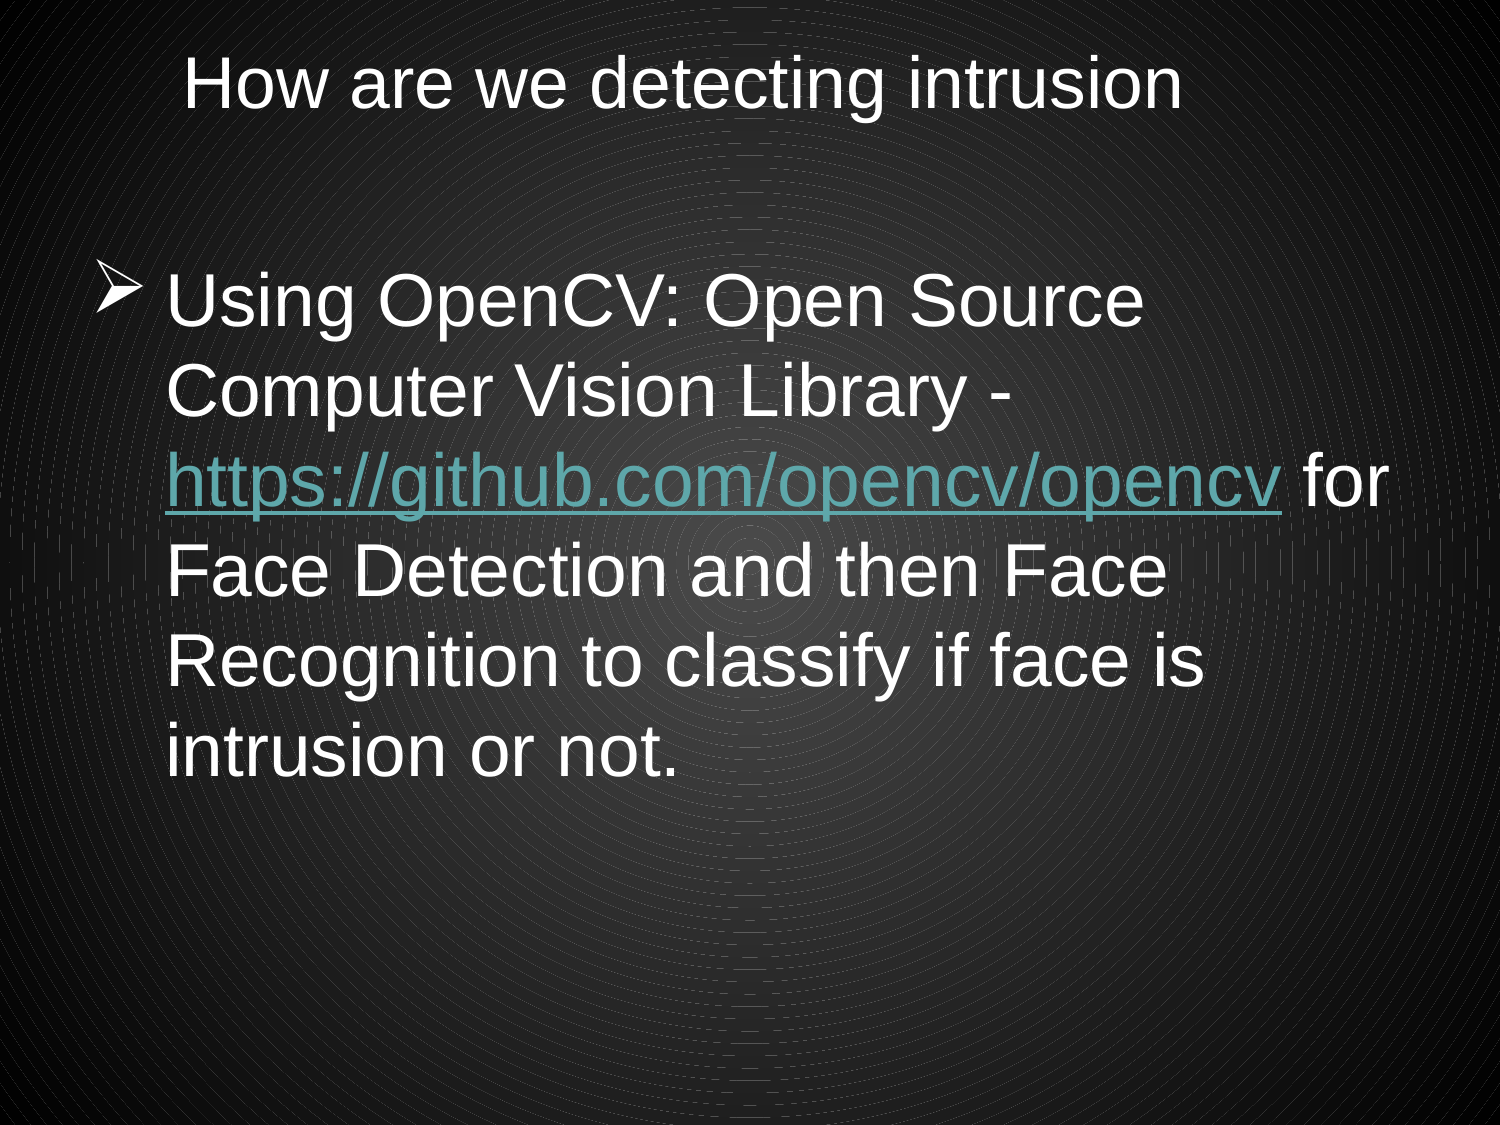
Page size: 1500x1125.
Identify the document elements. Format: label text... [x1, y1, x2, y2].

list How are we detecting intrusion [167, 20, 1204, 146]
text_box Using OpenCV: Open Source Computer Vision Library - https://github.com/opencv/opencv for Face Detection and then Face Recognition to classify if face is intrusion or not. [74, 146, 1425, 1078]
